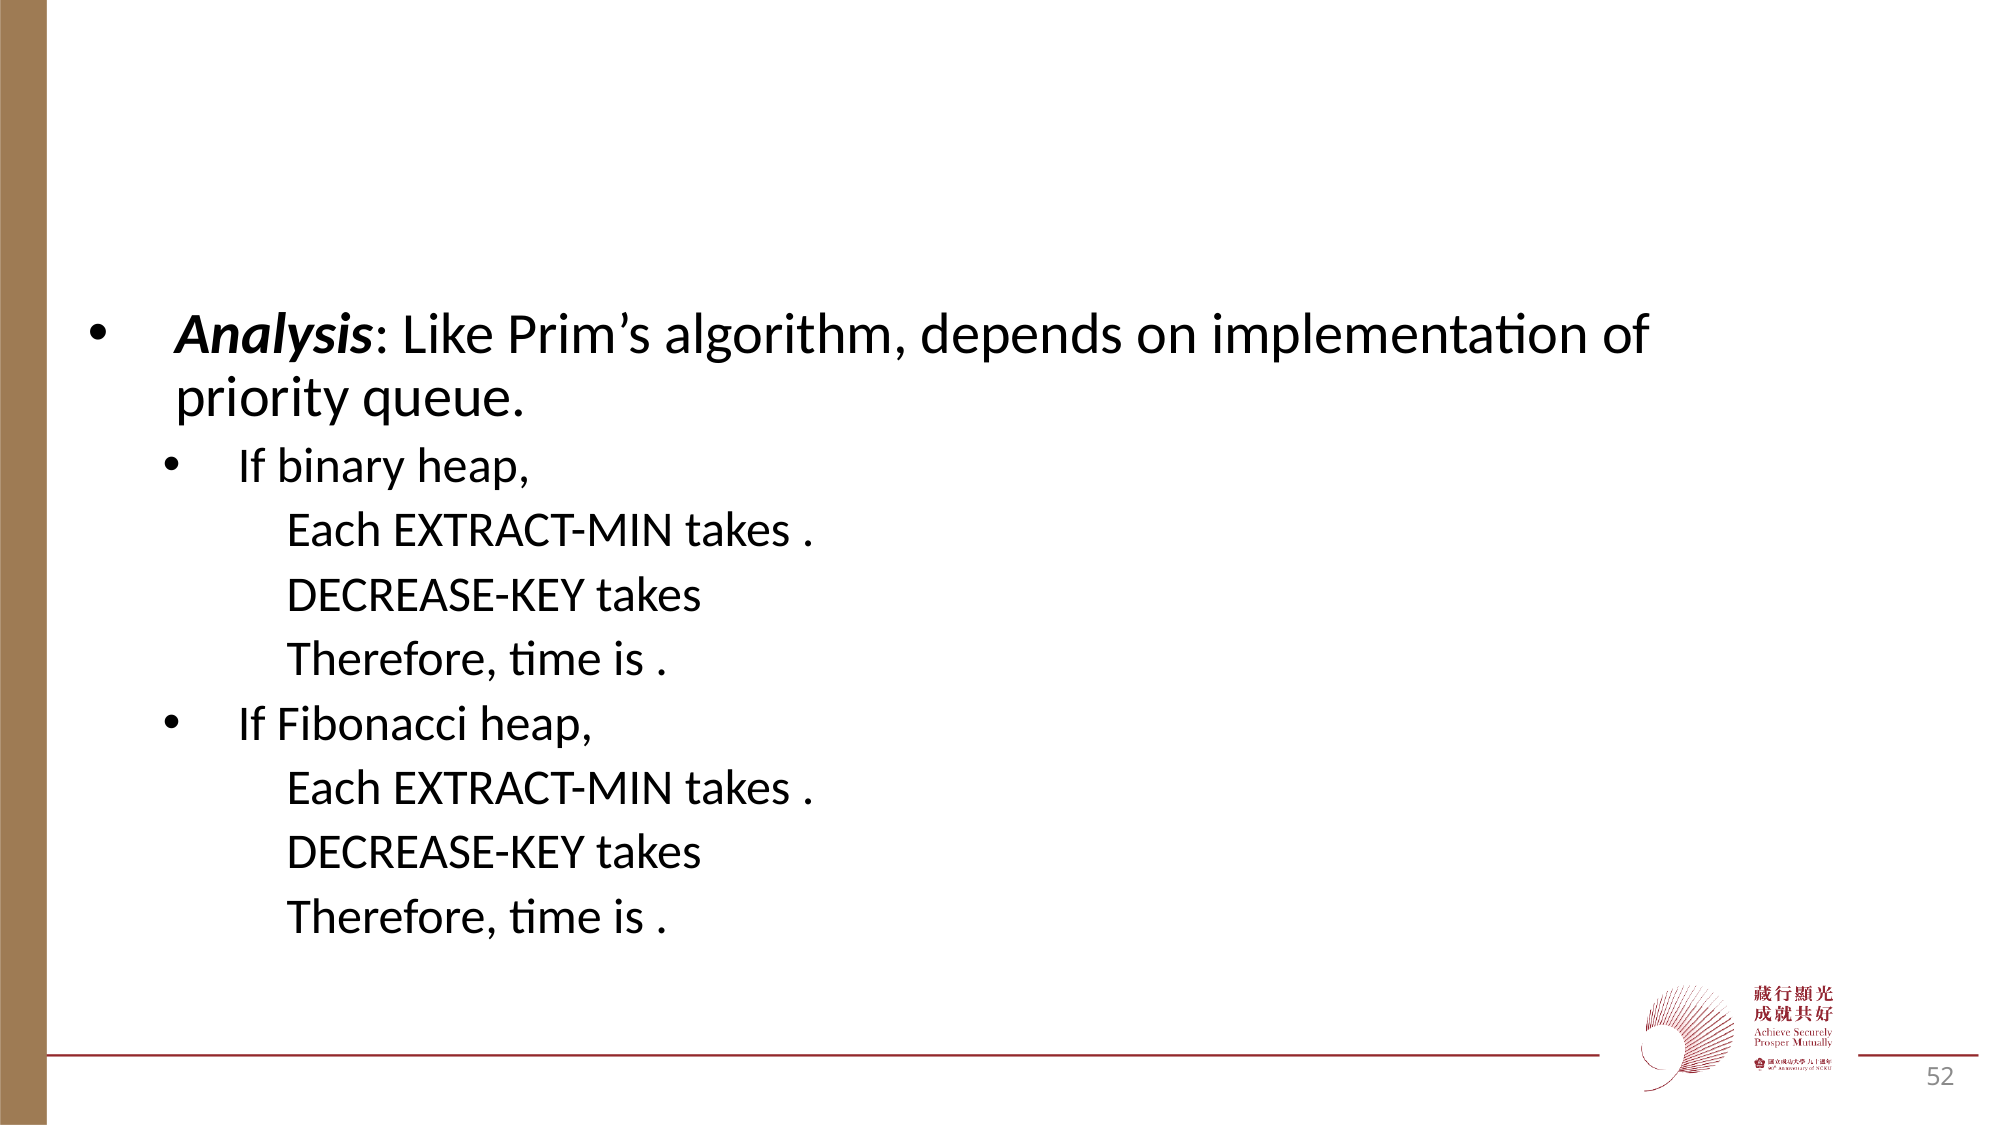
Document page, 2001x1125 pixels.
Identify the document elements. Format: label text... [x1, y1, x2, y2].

picture [0, 0, 2000, 1125]
slide_number 52 [1880, 1047, 1970, 1108]
